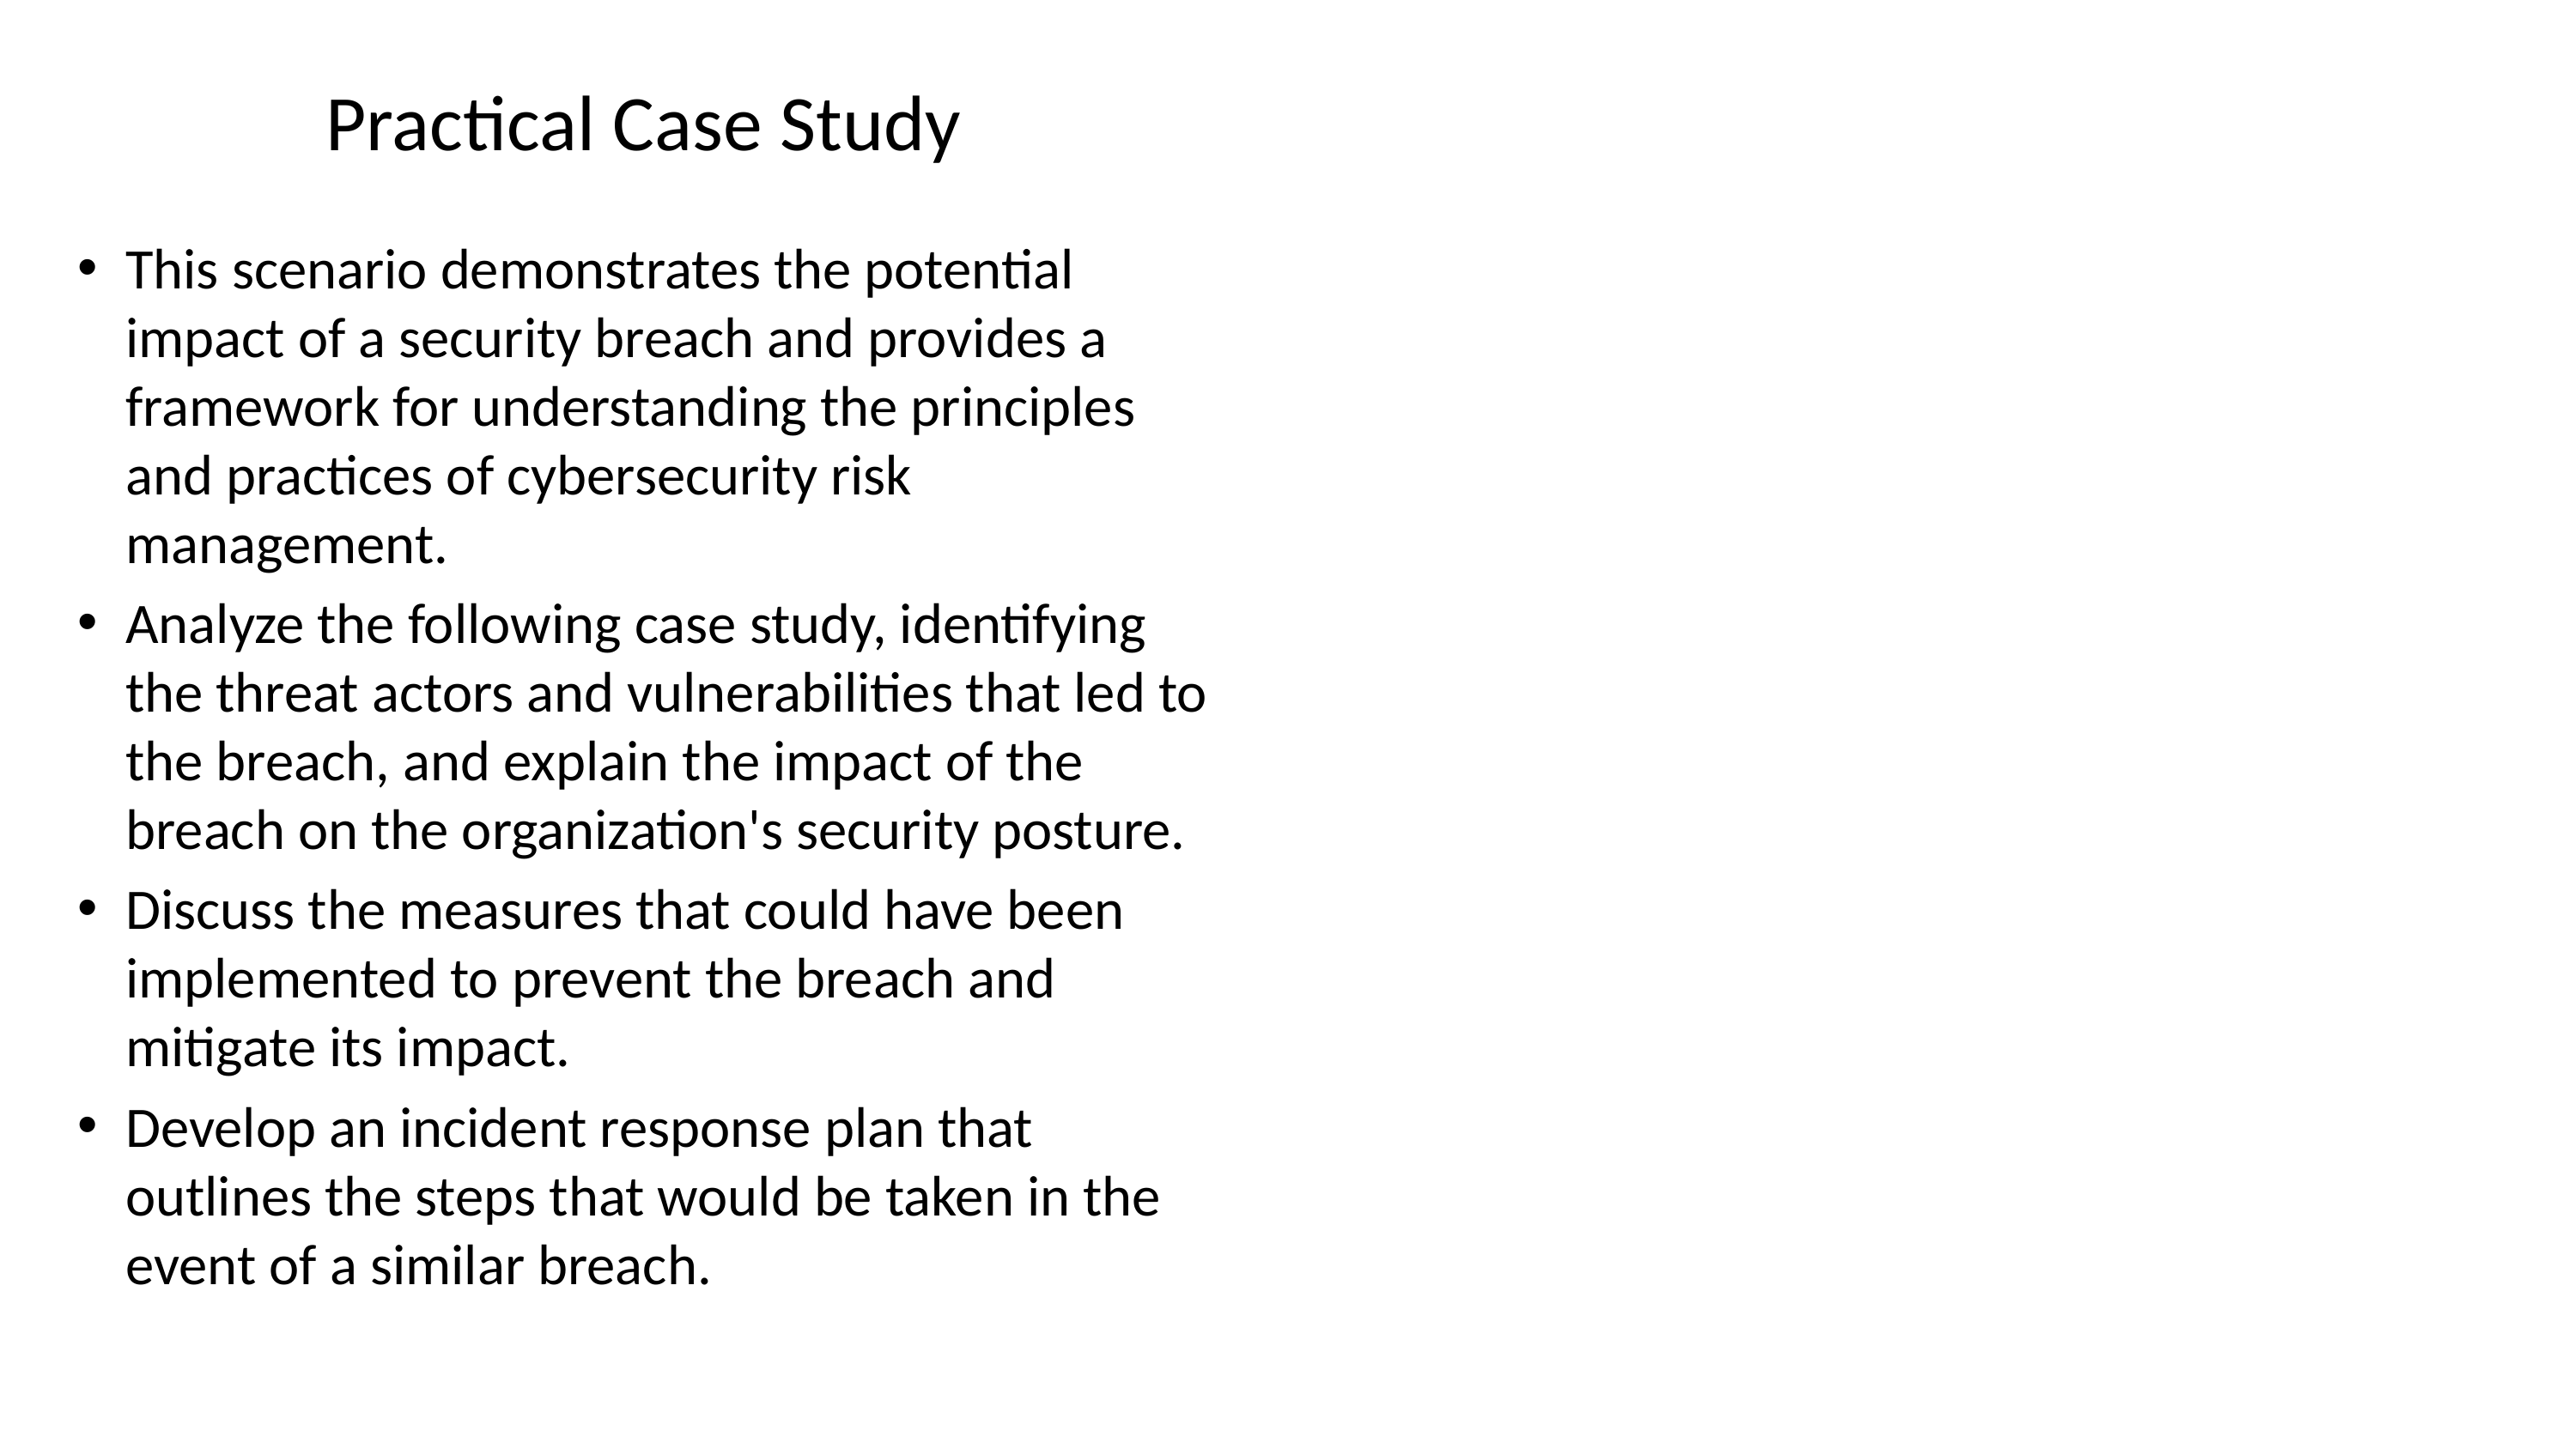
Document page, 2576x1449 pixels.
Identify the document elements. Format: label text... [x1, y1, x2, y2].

list This scenario demonstrates the potential impact of a security breach and provides a framework for understanding the principles and practices of cybersecurity risk management. Analyze the following case study, identifying the threat actors and vulnerabilities that led to the breach, and explain the impact of the breach on the organization's security posture. Discuss the measures that could have been implemented to prevent the breach and mitigate its impact. Develop an incident response plan that outlines the steps that would be taken in the event of a similar breach. [64, 225, 1224, 863]
title Practical Case Study [64, 39, 1224, 200]
